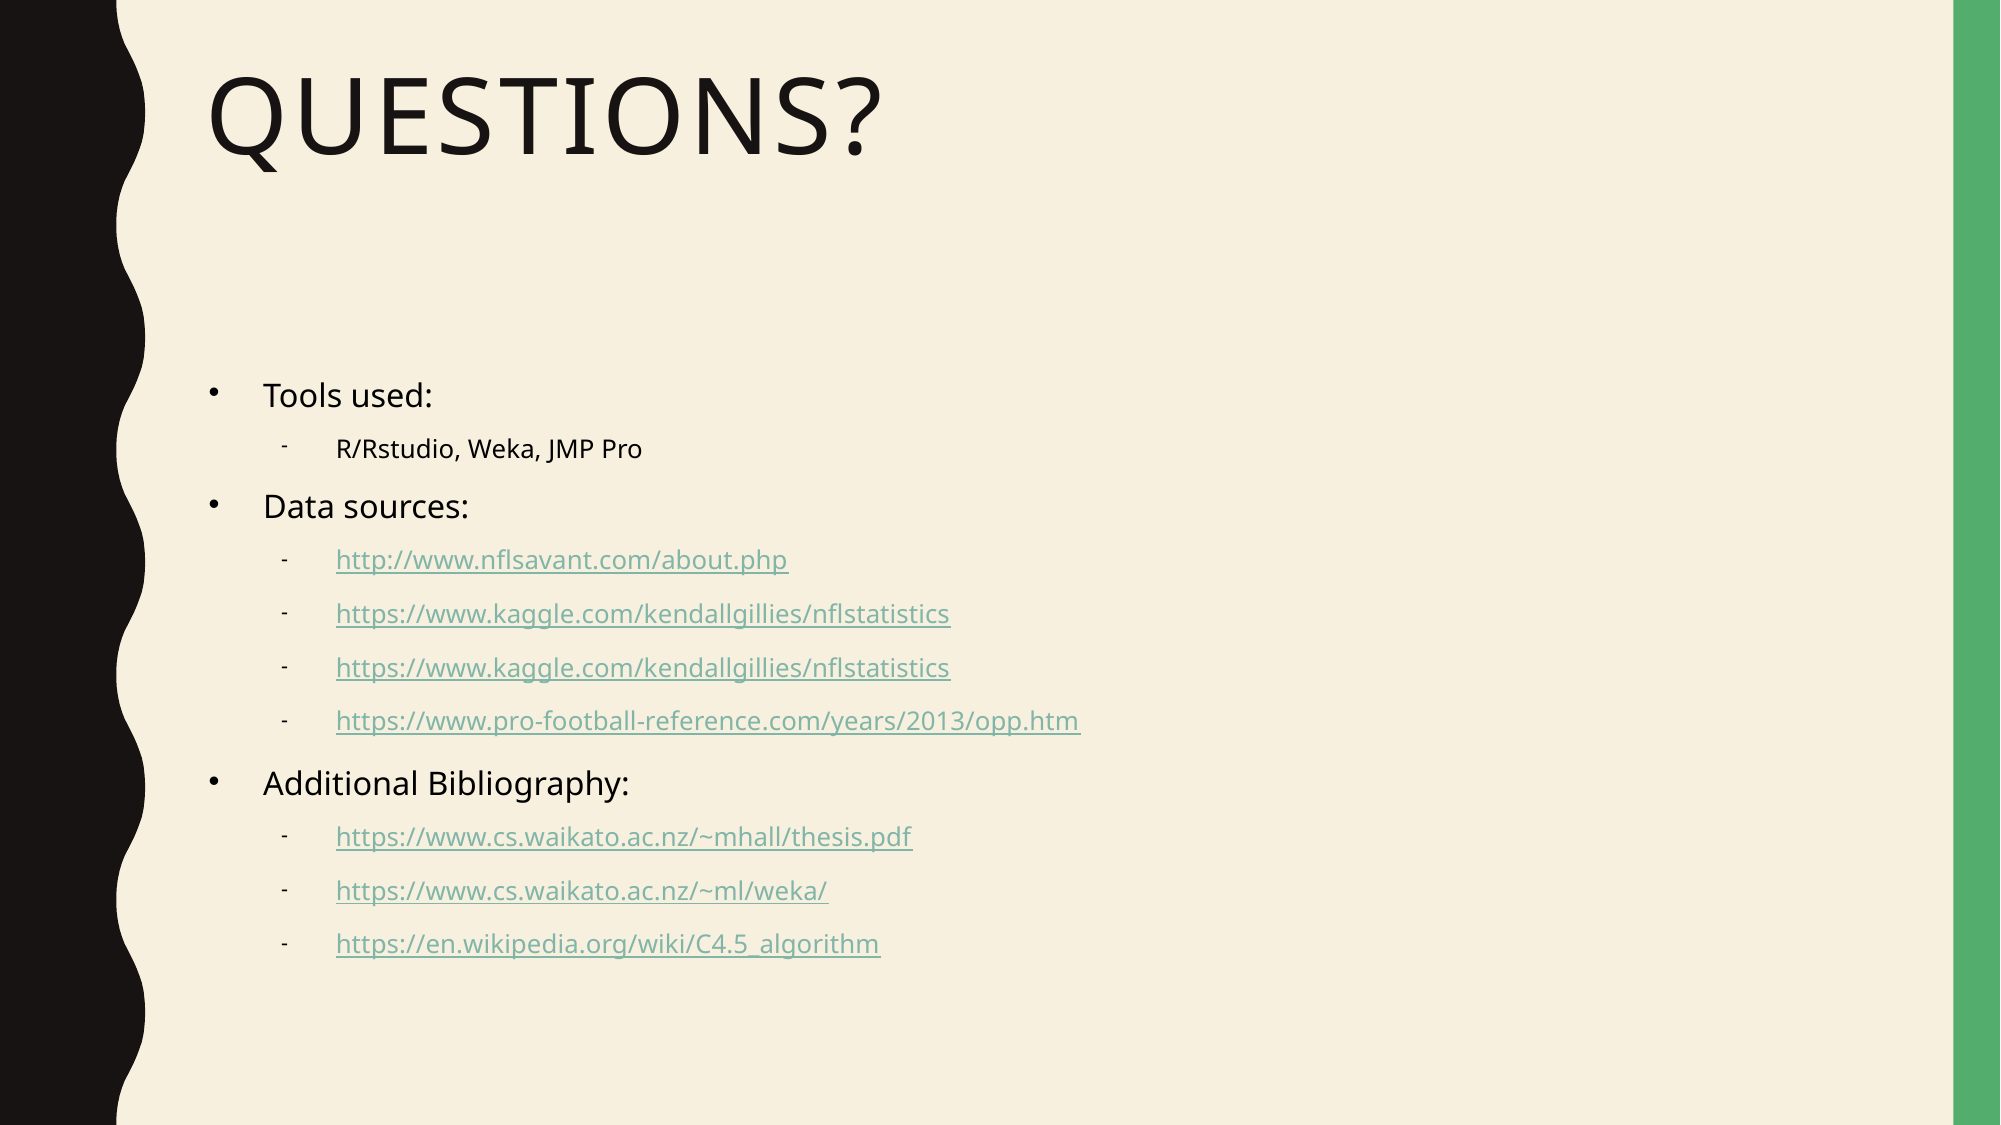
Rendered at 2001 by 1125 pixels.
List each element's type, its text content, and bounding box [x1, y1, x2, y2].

text_box Tools used: R/Rstudio, Weka, JMP Pro Data sources: http://www.nflsavant.com/about.php https://www.kaggle.com/kendallgillies/nflstatistics https://www.kaggle.com/kendallgillies/nflstatistics https://www.pro-football-reference.com/years/2013/opp.htm Additional Bibliography: https://www.cs.waikato.ac.nz/~mhall/thesis.pdf https://www.cs.waikato.ac.nz/~ml/weka/ https://en.wikipedia.org/wiki/C4.5_algorithm [190, 374, 1860, 965]
text_box Questions? [205, 62, 1875, 178]
